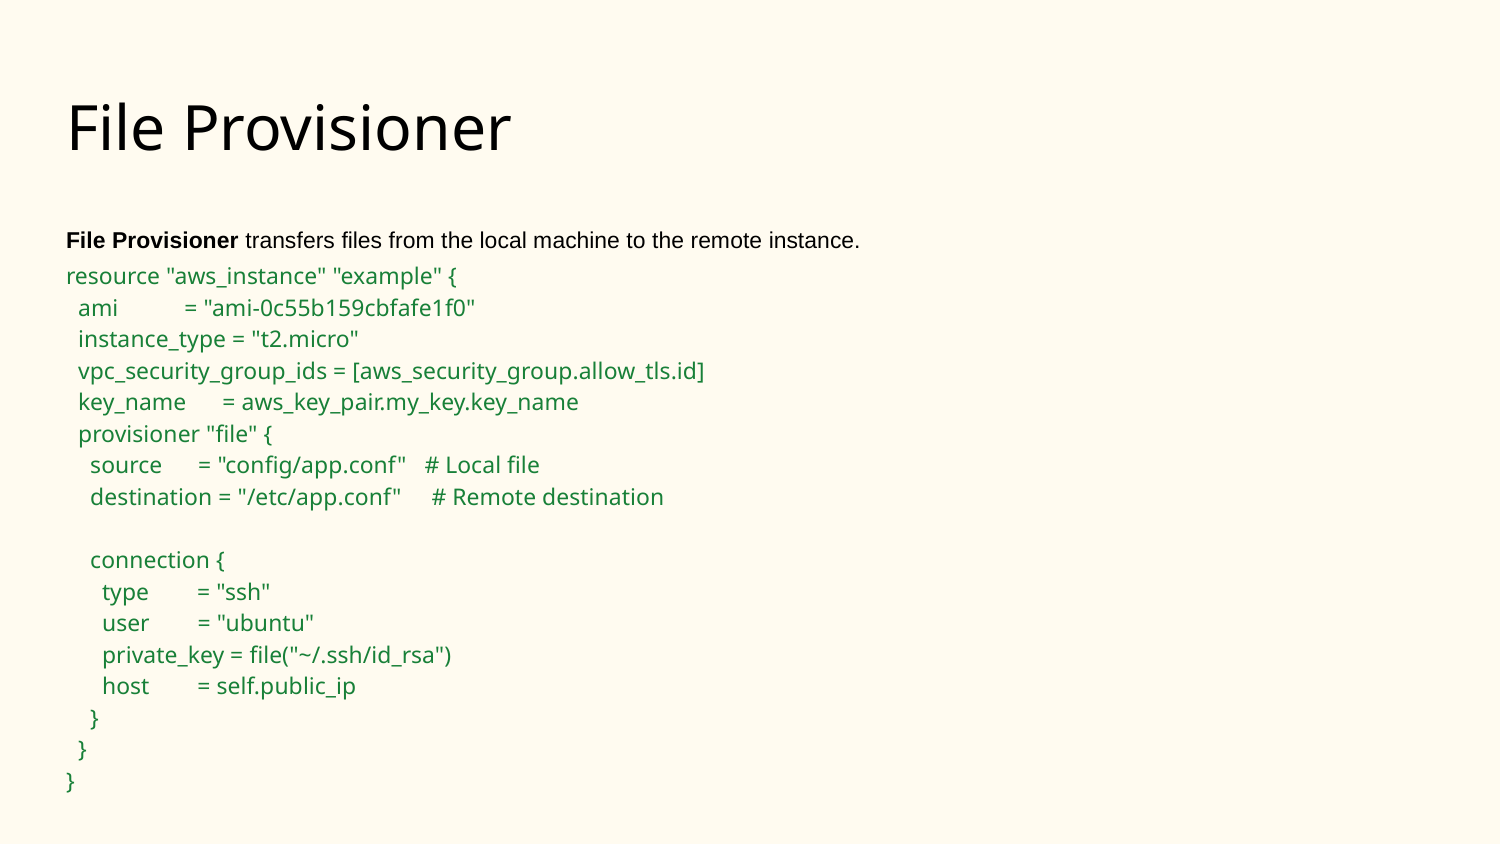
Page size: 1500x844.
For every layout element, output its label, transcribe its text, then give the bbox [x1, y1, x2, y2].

title File Provisioner [51, 72, 1449, 174]
list File Provisioner transfers files from the local machine to the remote instance. resource "aws_instance" "example" { ami = "ami-0c55b159cbfafe1f0" instance_type = "t2.micro" vpc_security_group_ids = [aws_security_group.allow_tls.id] key_name = aws_key_pair.my_key.key_name provisioner "file" { source = "config/app.conf" # Local file destination = "/etc/app.conf" # Remote destination connection { type = "ssh" user = "ubuntu" private_key = file("~/.ssh/id_rsa") host = self.public_ip } } } [51, 154, 1219, 772]
